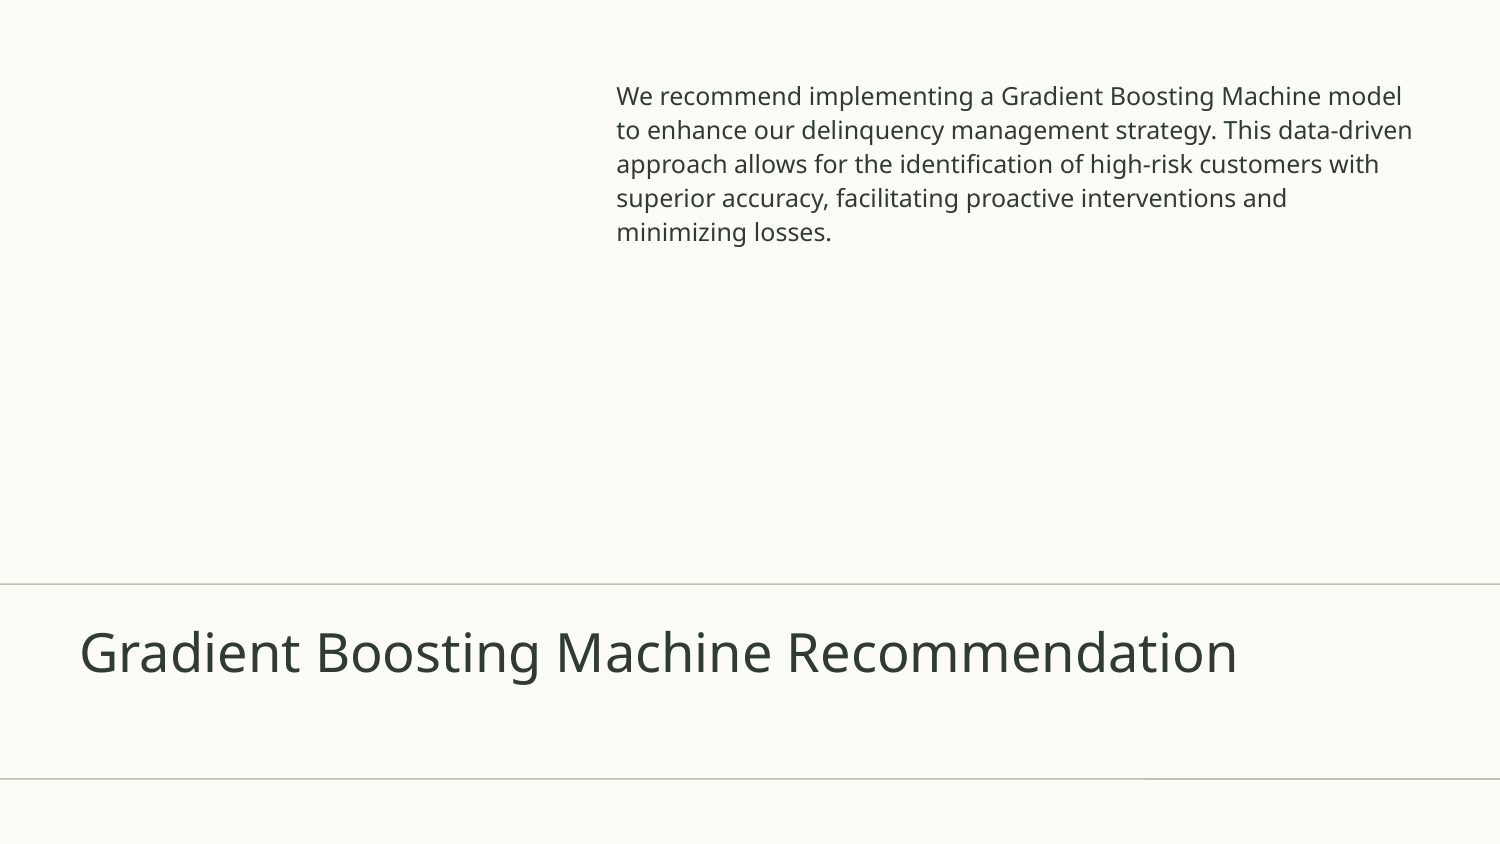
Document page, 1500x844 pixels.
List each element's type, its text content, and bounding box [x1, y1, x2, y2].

title Gradient Boosting Machine Recommendation [64, 600, 1425, 763]
subtitle We recommend implementing a Gradient Boosting Machine model to enhance our delinquency management strategy. This data-driven approach allows for the identification of high-risk customers with superior accuracy, facilitating proactive interventions and minimizing losses. [601, 64, 1436, 536]
